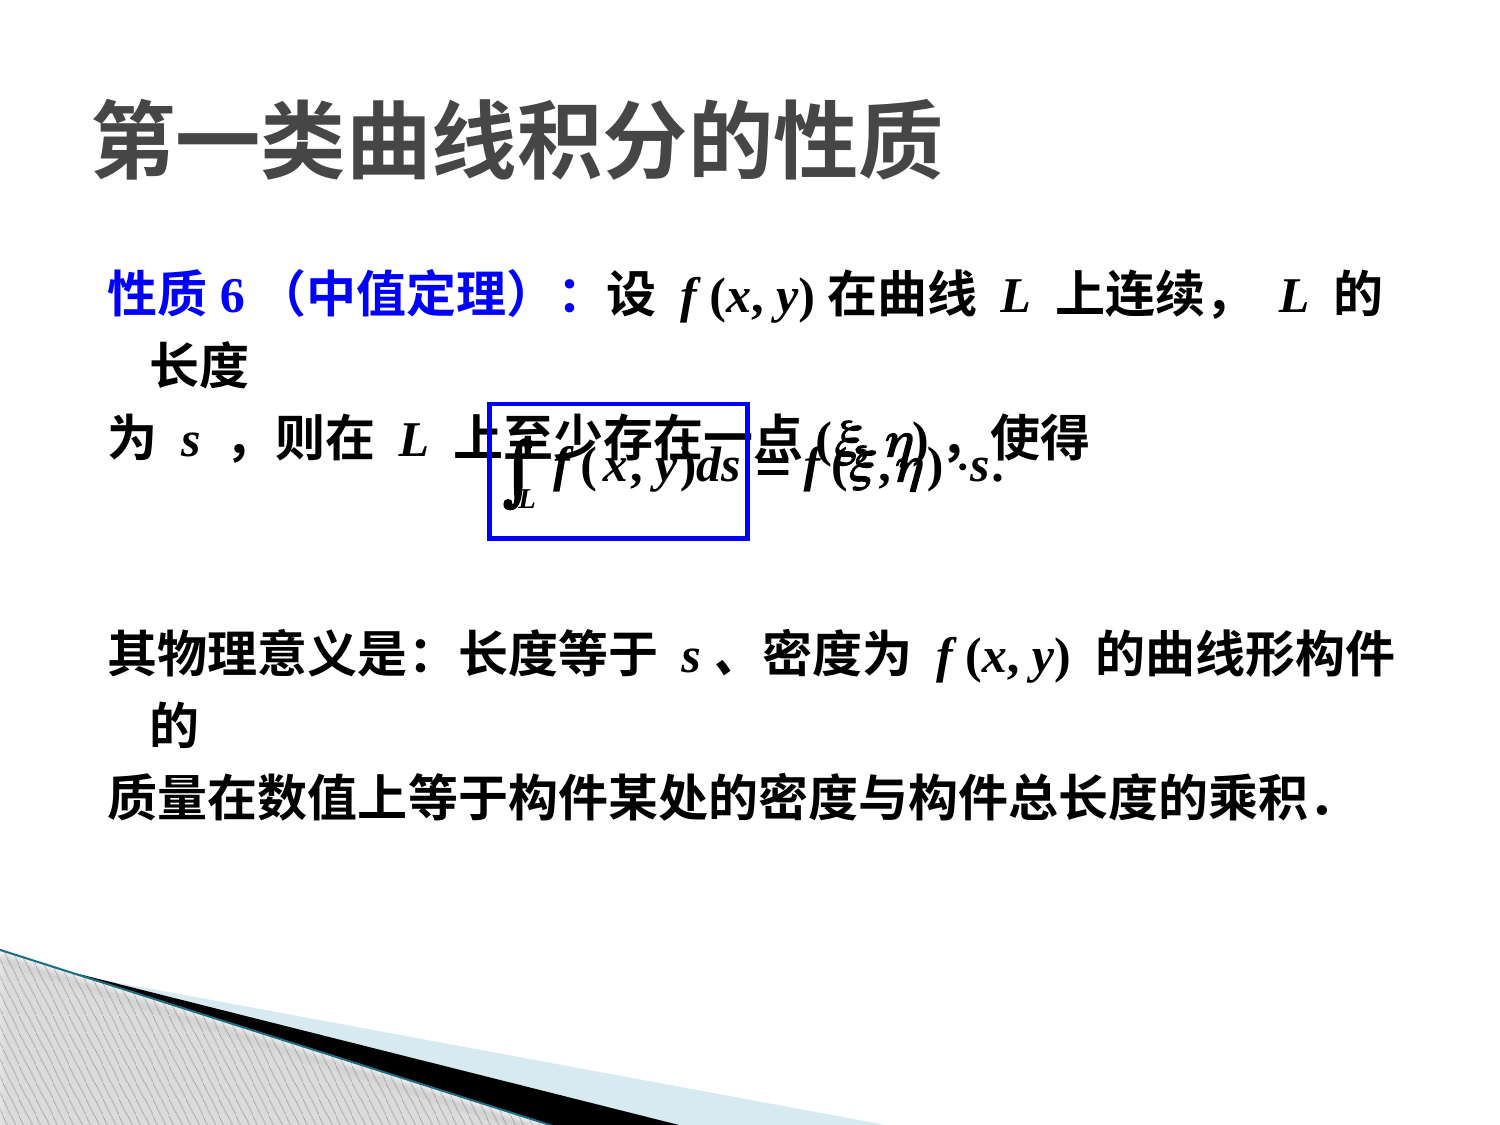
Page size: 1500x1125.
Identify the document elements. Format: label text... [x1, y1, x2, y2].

list 性质6（中值定理）：设 f (x, y)在曲线 L 上连续， L 的长度 为 s ，则在 L 上至少存在一点(x, h)，使得 其物理意义是：长度等于 s、密度为 f (x, y) 的曲线形构件的 质量在数值上等于构件某处的密度与构件总长度的乘积． [74, 242, 1426, 986]
text_box [489, 404, 748, 418]
title 第一类曲线积分的性质 [75, 45, 1425, 233]
text_box [489, 529, 748, 539]
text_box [487, 418, 1012, 519]
